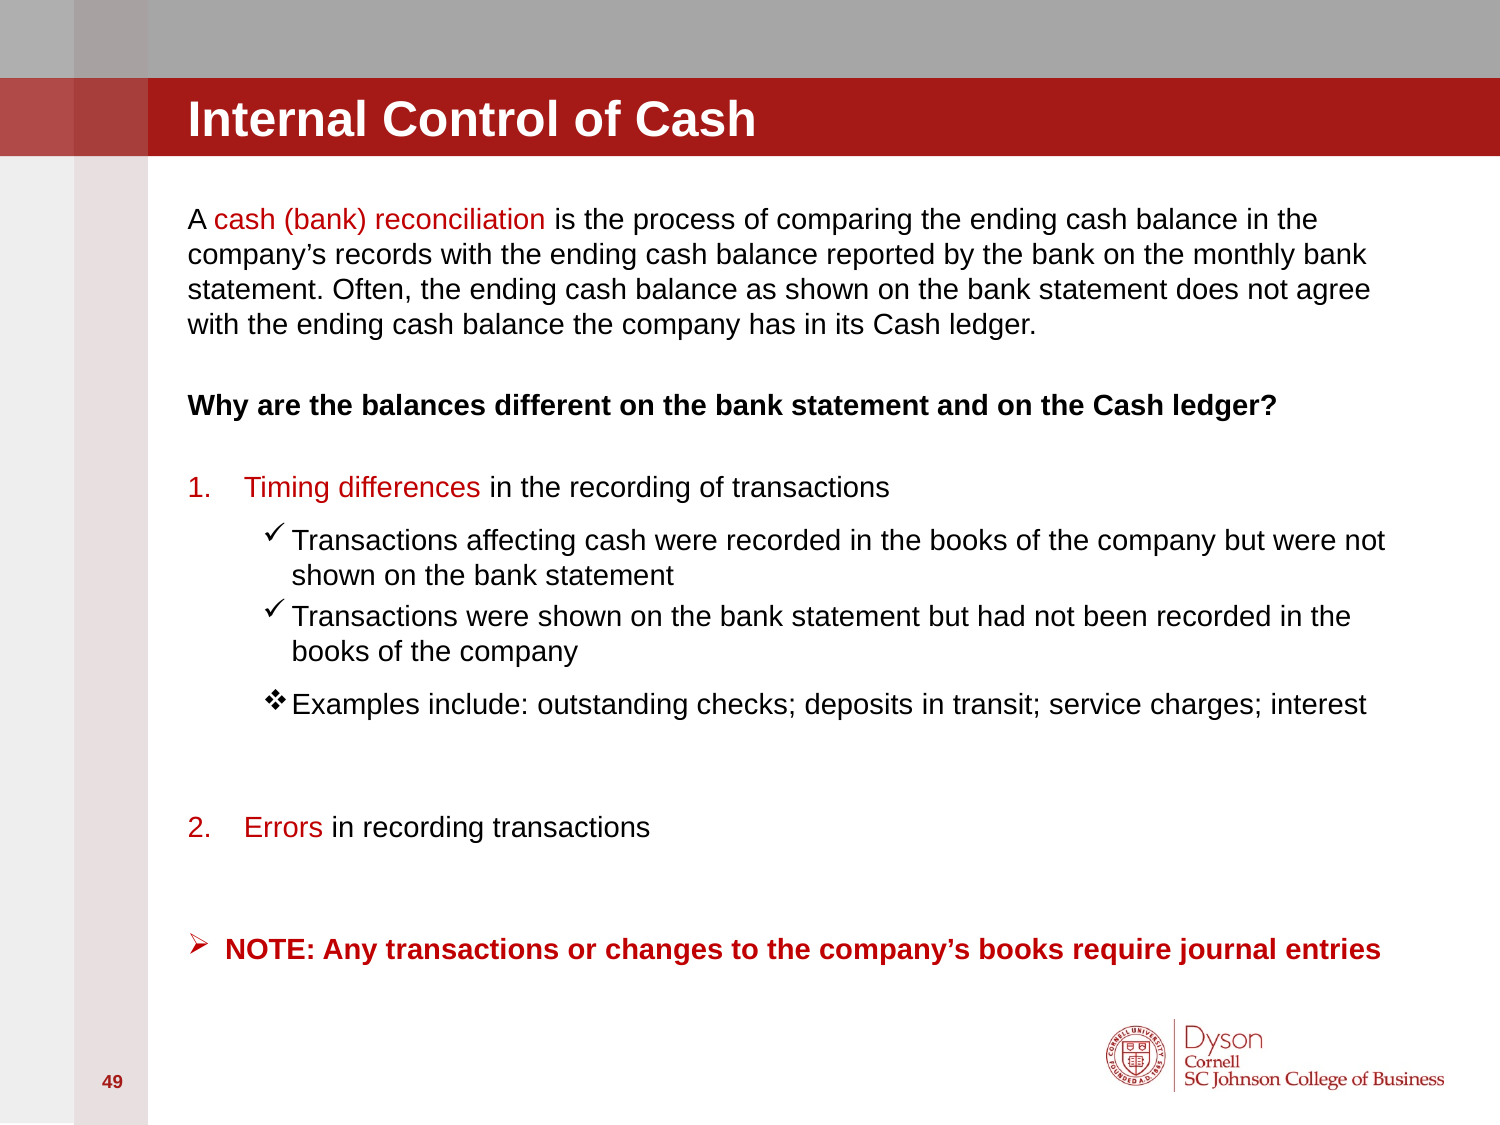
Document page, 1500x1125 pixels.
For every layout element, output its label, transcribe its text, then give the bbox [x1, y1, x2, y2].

slide_number 49 [74, 1062, 151, 1125]
title Internal Control of Cash [187, 46, 1425, 147]
picture [1106, 1019, 1444, 1092]
list A cash (bank) reconciliation is the process of comparing the ending cash balance in the company’s records with the ending cash balance reported by the bank on the monthly bank statement. Often, the ending cash balance as shown on the bank statement does not agree with the ending cash balance the company has in its Cash ledger. Why are the balances different on the bank statement and on the Cash ledger? Timing differences in the recording of transactions Transactions affecting cash were recorded in the books of the company but were not shown on the bank statement Transactions were shown on the bank statement but had not been recorded in the books of the company Examples include: outstanding checks; deposits in transit; service charges; interest Errors in recording transactions NOTE: Any transactions or changes to the company’s books require journal entries [187, 200, 1388, 1088]
